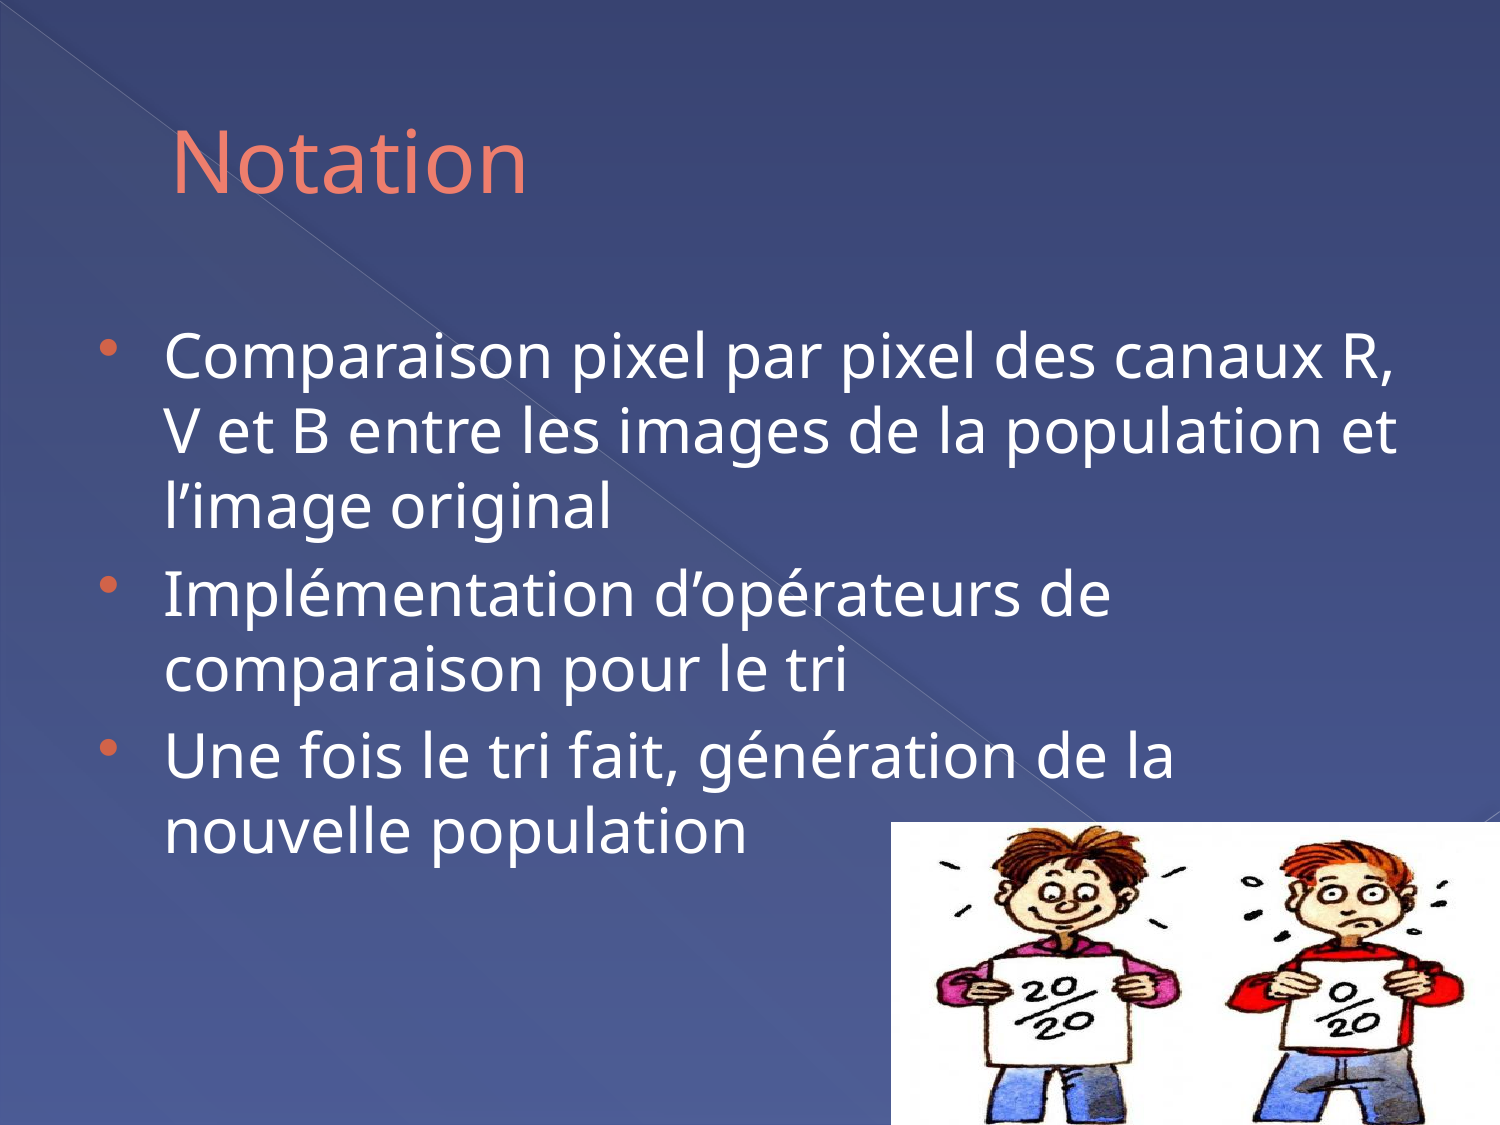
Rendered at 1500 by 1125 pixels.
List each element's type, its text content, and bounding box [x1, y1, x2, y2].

list Comparaison pixel par pixel des canaux R, V et B entre les images de la population et l’image original Implémentation d’opérateurs de comparaison pour le tri Une fois le tri fait, génération de la nouvelle population [75, 308, 1425, 1059]
title Notation [75, 43, 1425, 274]
picture [891, 822, 1500, 1125]
